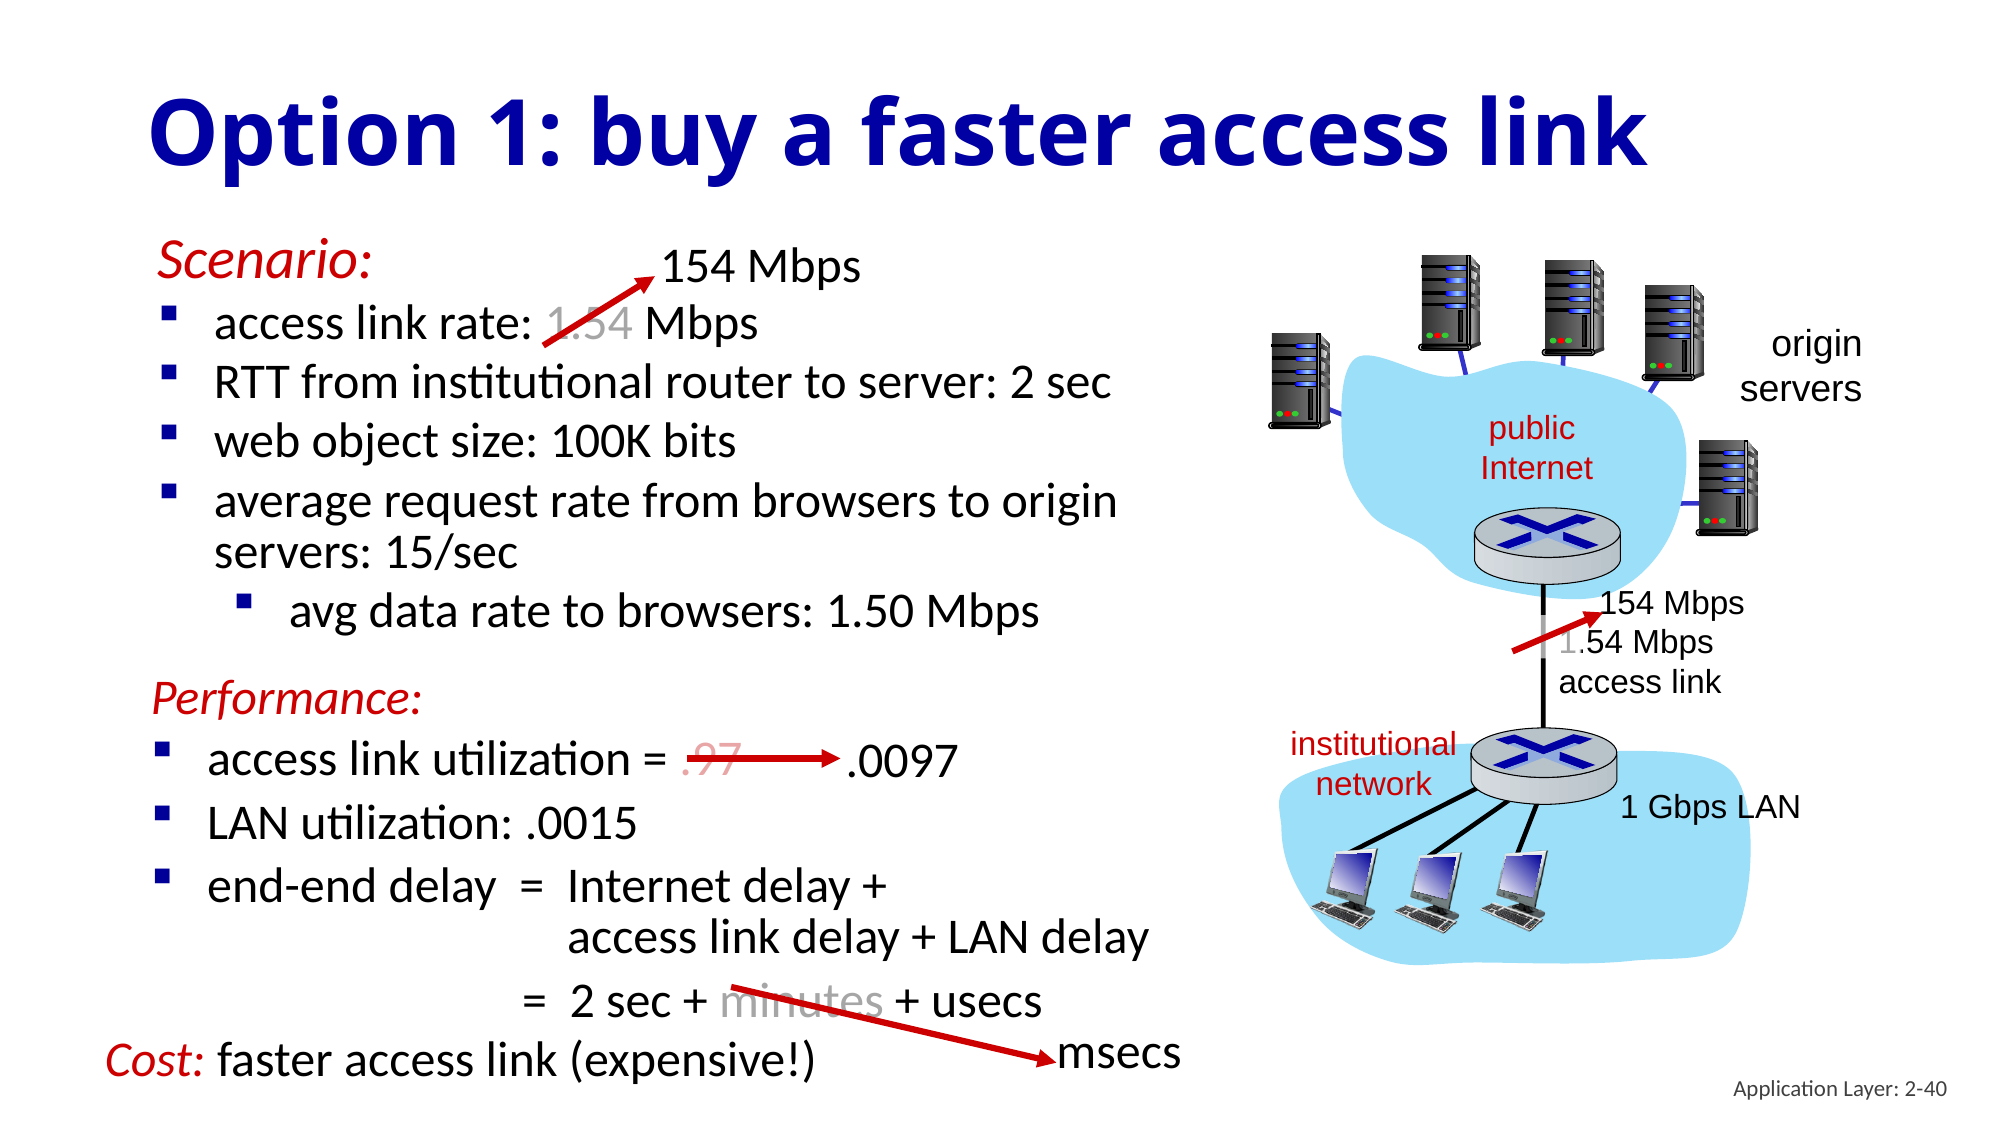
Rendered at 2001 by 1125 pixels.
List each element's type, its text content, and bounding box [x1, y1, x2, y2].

text_box [1279, 805, 1751, 966]
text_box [667, 719, 1091, 796]
text_box Cost: faster access link (expensive!) [90, 1018, 945, 1094]
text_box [1470, 727, 1617, 805]
text_box origin servers [1845, 311, 1878, 417]
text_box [1293, 844, 1380, 936]
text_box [1377, 848, 1464, 940]
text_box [536, 224, 1845, 659]
text_box 1.54 Mbps access link [1543, 659, 1739, 708]
text_box [1618, 750, 1736, 777]
title Option 1: buy a faster access link [131, 62, 1856, 209]
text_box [713, 972, 1223, 1087]
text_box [1463, 846, 1550, 938]
text_box 1 Gbps LAN [1605, 777, 1817, 832]
text_box institutional network [1275, 714, 1473, 810]
slide_number Application Layer: 2-40 [1512, 1056, 1963, 1117]
text_box Scenario: access link rate: 1.54 Mbps RTT from institutional router to server: 2 sec web object size: 100K bits average request rate from browsers to origin servers: 15/sec avg data rate to browsers: 1.50 Mbps [142, 223, 1148, 637]
text_box Performance: access link utilization = .97 LAN utilization: .0015 end-end delay = Internet delay + access link delay + LAN delay = 2 sec + minutes + usecs [136, 666, 1187, 1018]
